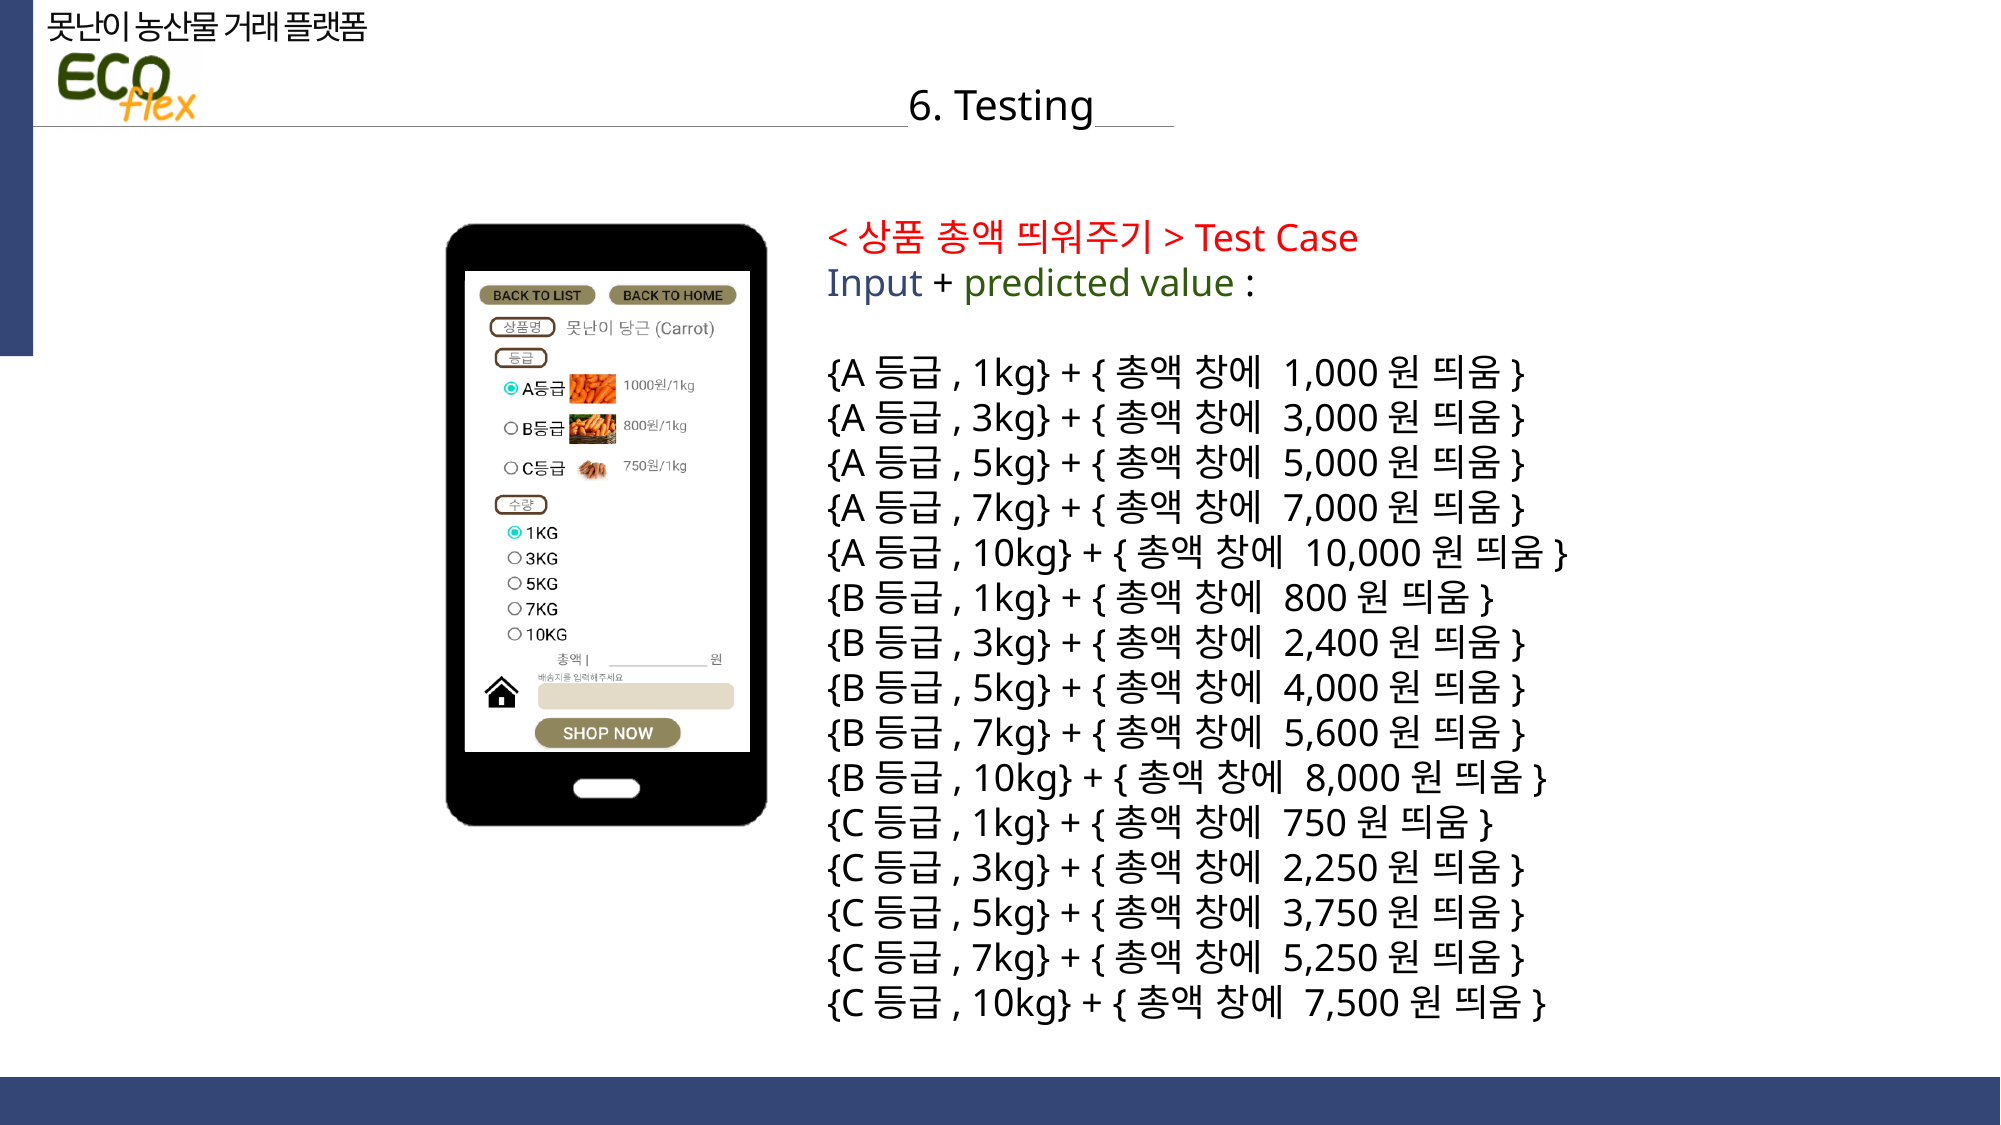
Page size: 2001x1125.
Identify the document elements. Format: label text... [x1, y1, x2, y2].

text_box 못난이 농산물 거래 플랫폼 [32, 0, 385, 99]
picture [41, 127, 205, 134]
text_box [0, 0, 34, 357]
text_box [441, 217, 773, 832]
text_box [0, 1076, 2000, 1125]
picture [41, 37, 205, 126]
text_box 6. Testing [893, 46, 1399, 136]
text_box <상품 총액 띄워주기> Test Case Input + predicted value : {A등급, 1kg} + {총액 창에 1,000원 띄움} {A등급, 3kg} + {총액 창에 3,000원 띄움} {A등급, 5kg} + {총액 창에 5,000원 띄움} {A등급, 7kg} + {총액 창에 7,000원 띄움} {A등급, 10kg} + {총액 창에 10,000원 띄움} {B등급, 1kg} + {총액 창에 800원 띄움} {B등급, 3kg} + {총액 창에 2,400원 띄움} {B등급, 5kg} + {총액 창에 4,000원 띄움} {B등급, 7kg} + {총액 창에 5,600원 띄움} {B등급, 10kg} + {총액 창에 8,000원 띄움} {C등급, 1kg} + {총액 창에 750원 띄움} {C등급, 3kg} + {총액 창에 2,250원 띄움} {C등급, 5kg} + {총액 창에 3,750원 띄움} {C등급, 7kg} + {총액 창에 5,250원 띄움} {C등급, 10kg} + {총액 창에 7,500원 띄움} [812, 207, 1953, 1032]
